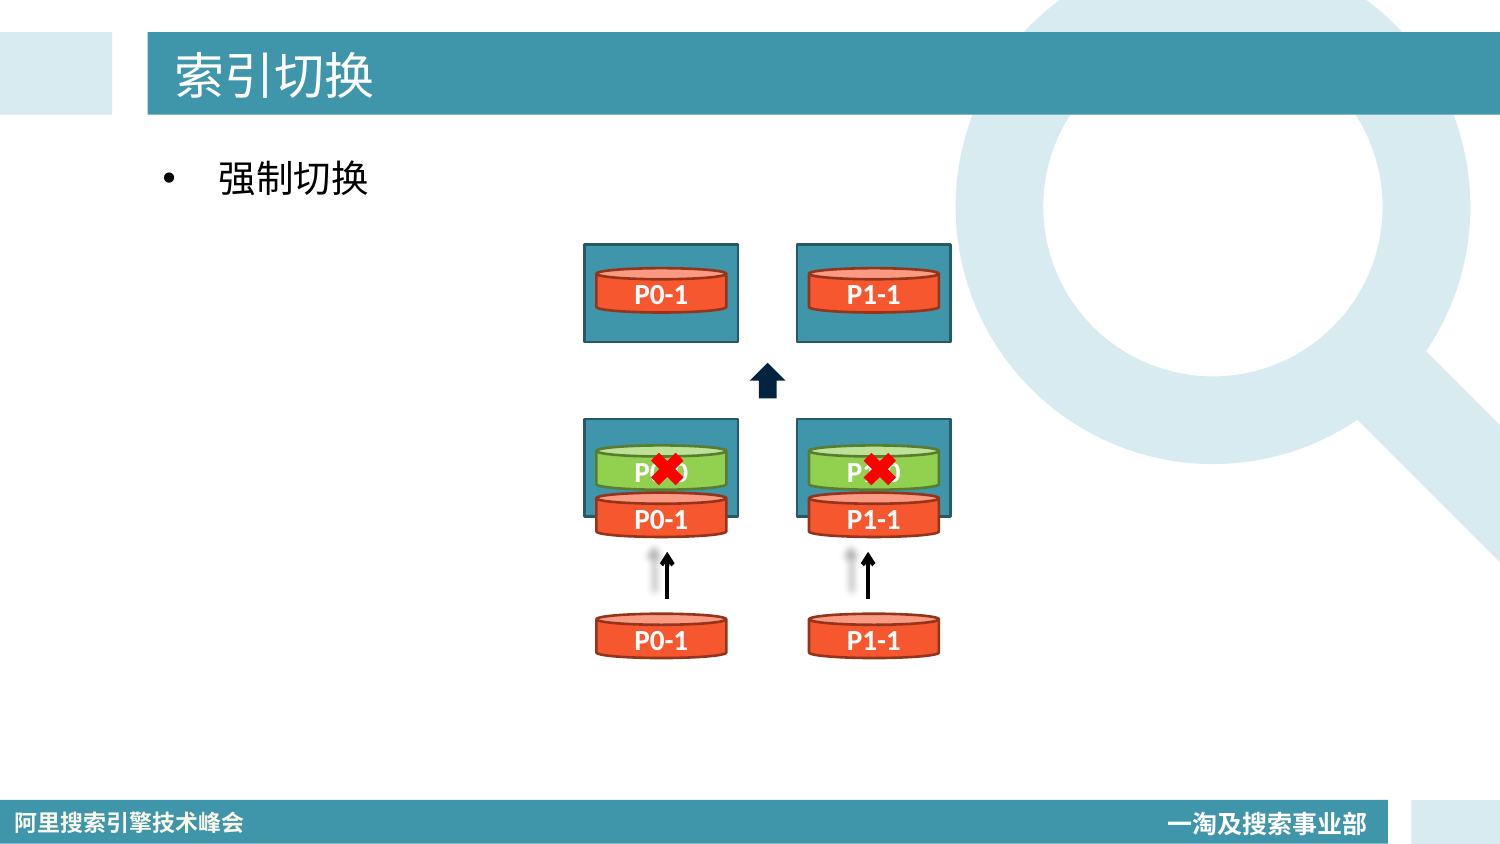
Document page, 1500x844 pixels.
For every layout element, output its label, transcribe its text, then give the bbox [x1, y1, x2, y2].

title 索引切换 [159, 33, 1425, 115]
text_box [796, 418, 952, 518]
text_box [583, 418, 739, 518]
text_box P1-1 [807, 266, 941, 314]
text_box P1-1 [807, 612, 941, 660]
text_box P0-0 [595, 444, 728, 491]
list 强制切换 [147, 138, 443, 754]
text_box P1-1 [807, 491, 941, 539]
text_box [583, 243, 739, 343]
text_box P0-1 [595, 491, 728, 539]
text_box P1-0 [807, 444, 941, 491]
text_box P0-1 [595, 612, 728, 660]
text_box [796, 243, 952, 343]
text_box P0-1 [595, 266, 728, 314]
text_box [650, 451, 685, 487]
text_box [748, 361, 787, 400]
text_box [862, 451, 897, 487]
